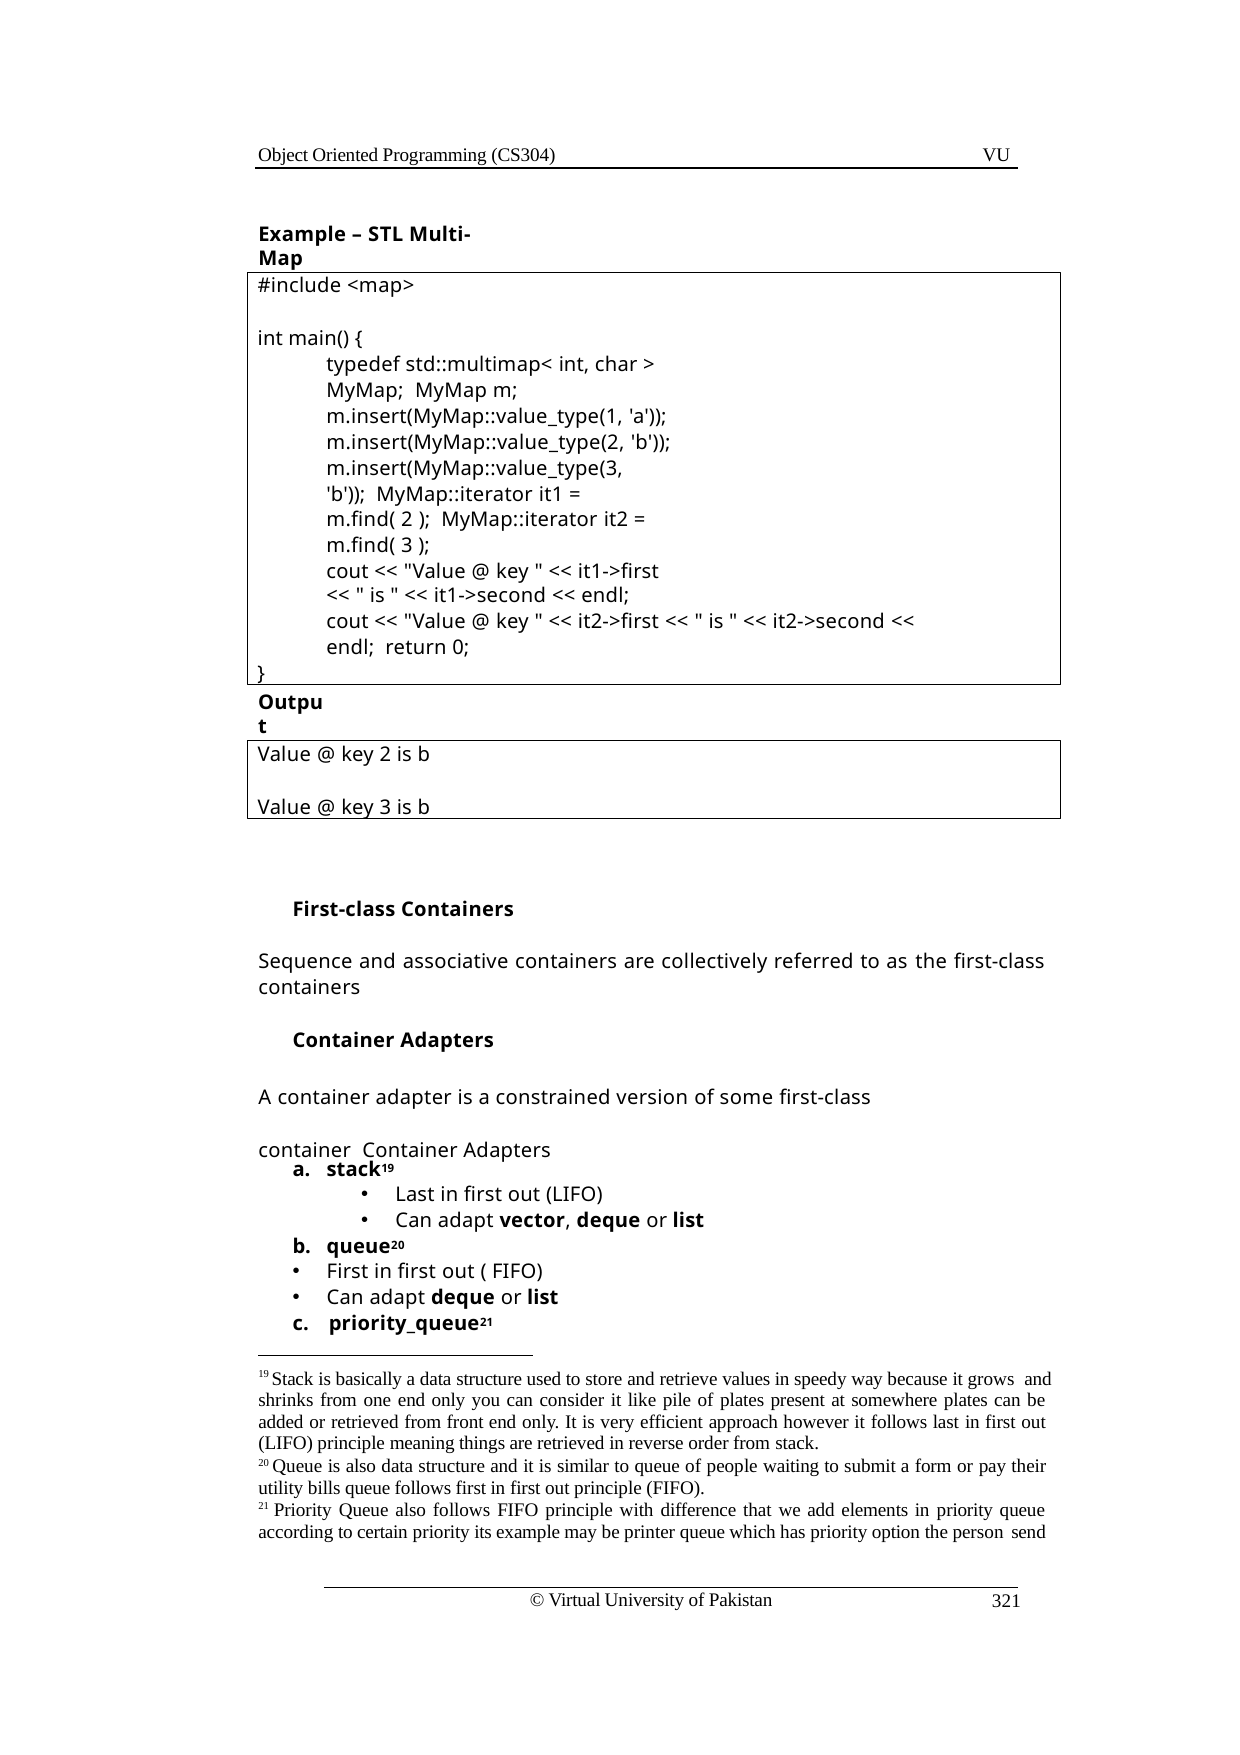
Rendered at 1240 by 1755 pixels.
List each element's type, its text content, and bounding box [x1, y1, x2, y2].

text_box 321 [989, 1588, 1023, 1612]
text_box © Virtual University of Pakistan [527, 1586, 781, 1610]
text_box Value @ key 2 is b Value @ key 3 is b [247, 740, 1061, 819]
text_box #include <map> int main() { typedef std::multimap< int, char > MyMap; MyMap m; m.insert(MyMap::value_type(1, 'a')); m.insert(MyMap::value_type(2, 'b')); m.insert(MyMap::value_type(3, 'b')); MyMap::iterator it1 = m.find( 2 ); MyMap::iterator it2 = m.find( 3 ); cout << "Value @ key " << it1->first << " is " << it1->second << endl; cout << "Value @ key " << it2->first << " is " << it2->second << endl; return 0; } [247, 272, 1061, 685]
text_box Output [256, 689, 330, 738]
text_box Example – STL Multi-Map [256, 220, 515, 270]
text_box First-class Containers Sequence and associative containers are collectively referred to as the first-class containers Container Adapters A container adapter is a constrained version of some first-class container Container Adapters stack19 Last in first out (LIFO) Can adapt vector, deque or list queue20 First in first out ( FIFO) Can adapt deque or list c. priority_queue21 19 Stack is basically a data structure used to store and retrieve values in speedy way because it grows and shrinks from one end only you can consider it like pile of plates present at somewhere plates can be added or retrieved from front end only. It is very efficient approach however it follows last in first out (LIFO) principle meaning things are retrieved in reverse order from stack. 20 Queue is also data structure and it is similar to queue of people waiting to submit a form or pay their utility bills queue follows first in first out principle (FIFO). 21 Priority Queue also follows FIFO principle with difference that we add elements in priority queue according to certain priority its example may be printer queue which has priority option the person send [256, 896, 1053, 1543]
text_box VU [980, 141, 1013, 166]
text_box Object Oriented Programming (CS304) [256, 141, 561, 166]
